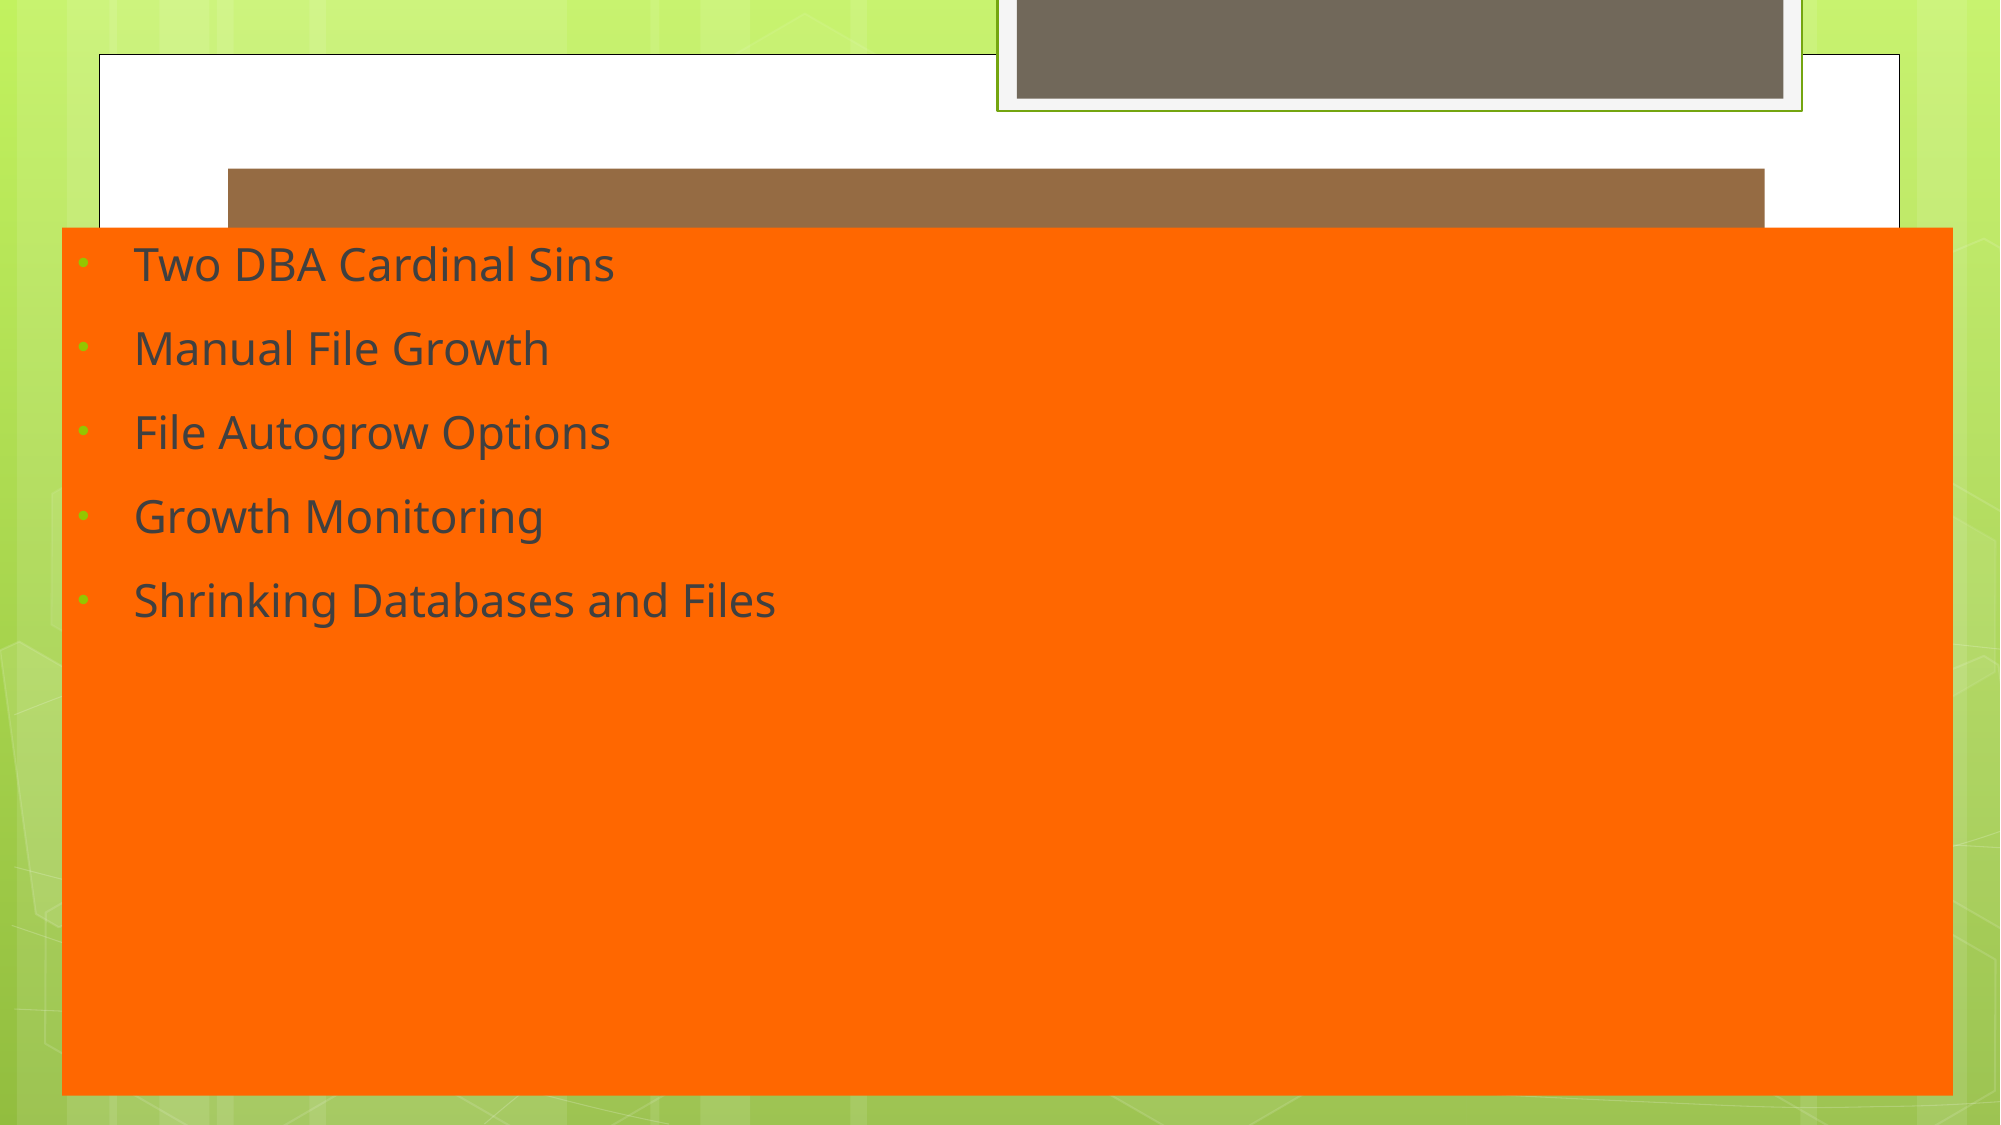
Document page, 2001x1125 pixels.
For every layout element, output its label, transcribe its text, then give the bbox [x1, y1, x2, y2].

title Topic: Plan for Growth and Capacity [228, 168, 1765, 227]
list Two DBA Cardinal Sins Manual File Growth File Autogrow Options Growth Monitoring Shrinking Databases and Files [62, 227, 1953, 1096]
